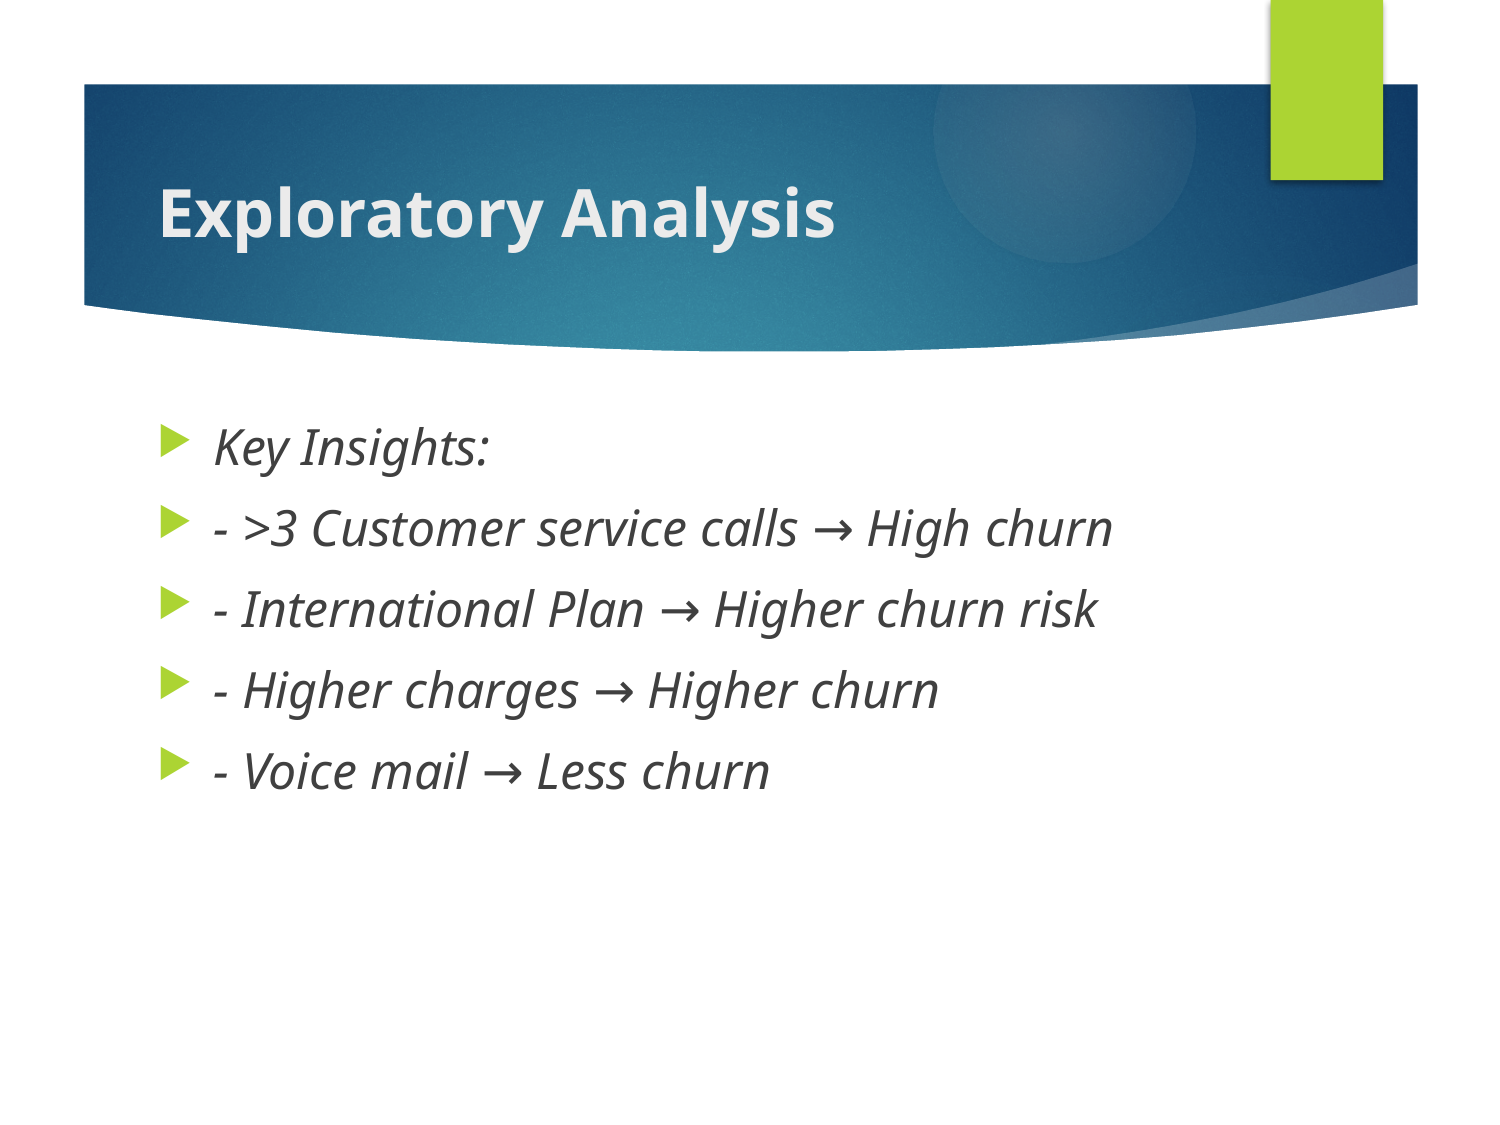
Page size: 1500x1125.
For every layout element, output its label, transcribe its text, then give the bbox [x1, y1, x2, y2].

title Exploratory Analysis [142, 152, 1183, 269]
list Key Insights: - >3 Customer service calls → High churn - International Plan → Higher churn risk - Higher charges → Higher churn - Voice mail → Less churn [142, 408, 1183, 988]
